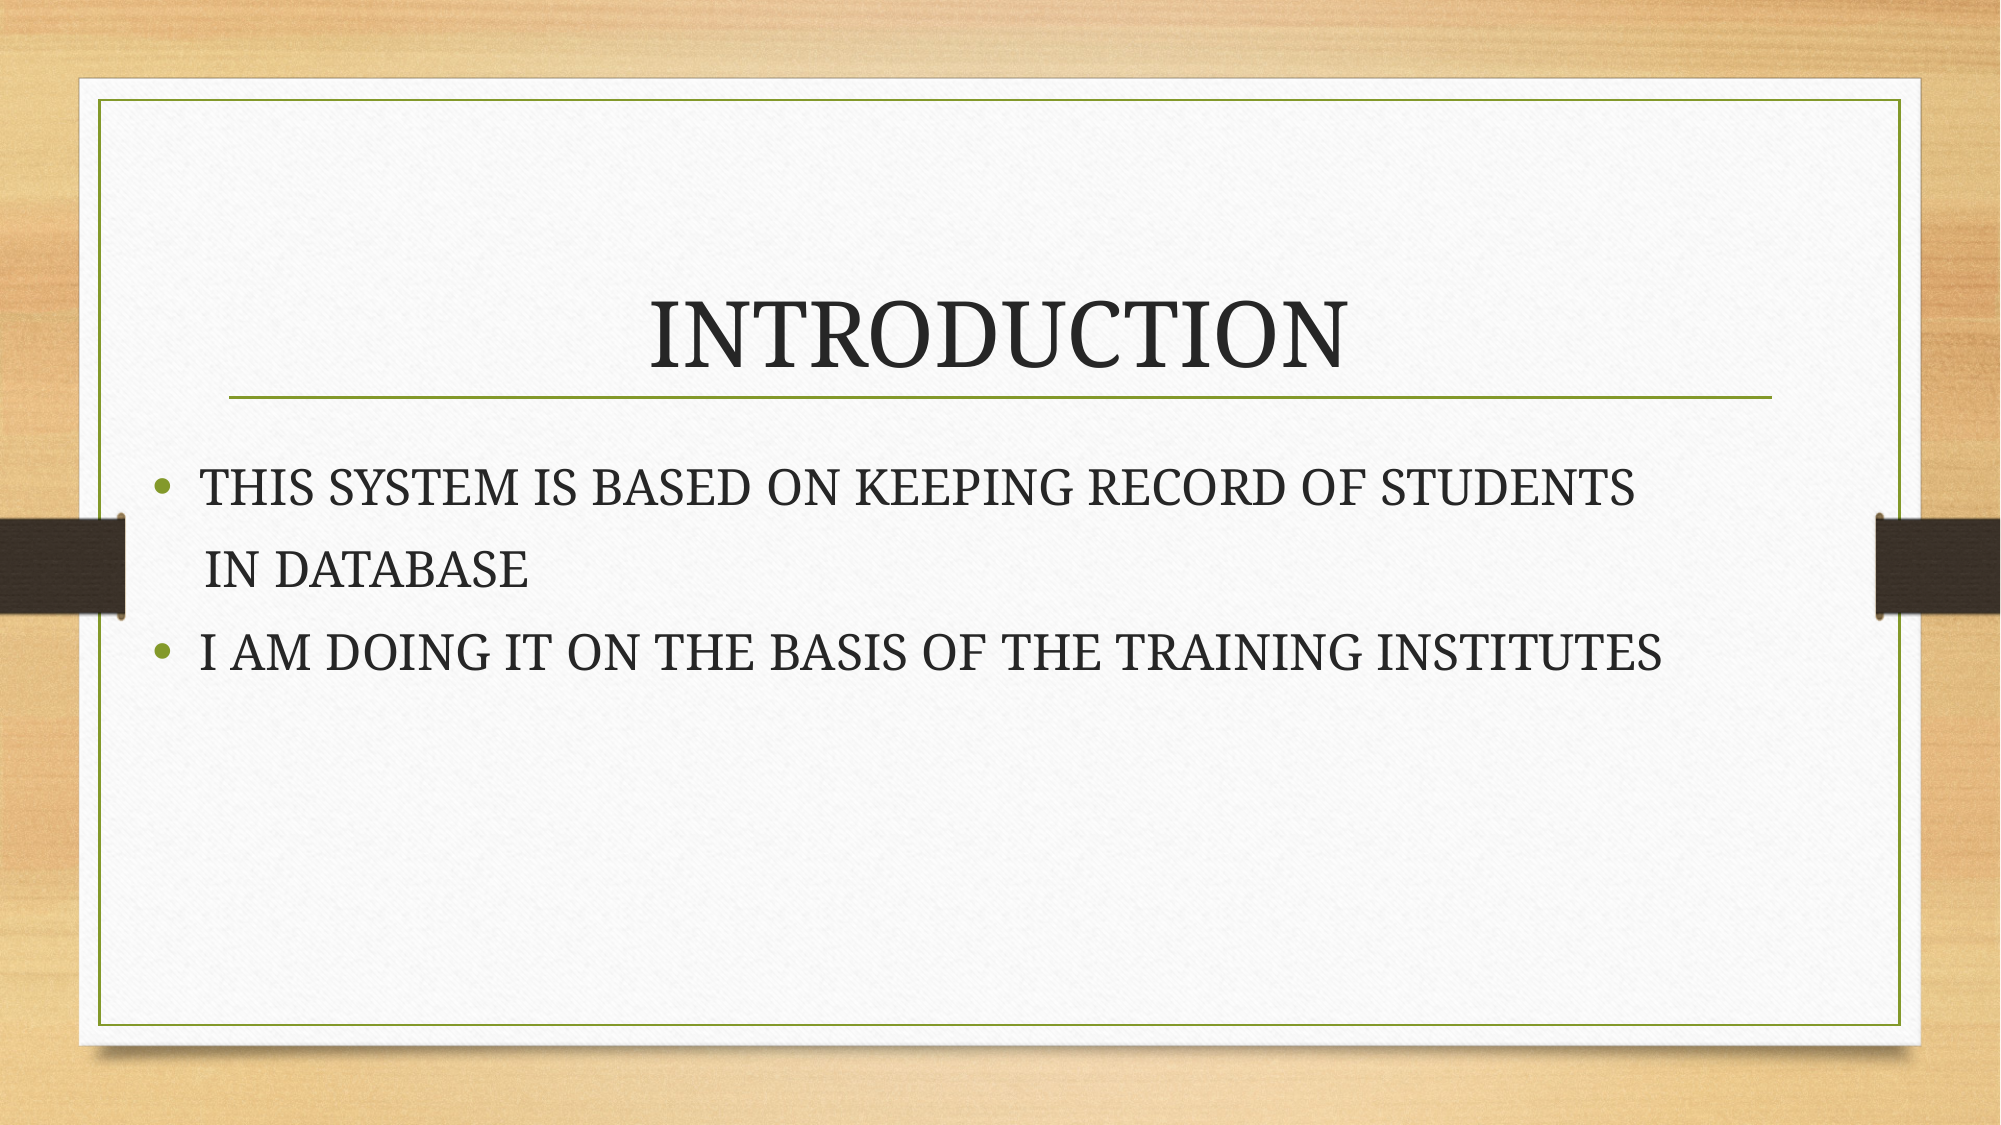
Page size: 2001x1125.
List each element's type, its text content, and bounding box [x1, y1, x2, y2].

list THIS SYSTEM IS BASED ON KEEPING RECORD OF STUDENTS IN DATABASE I AM DOING IT ON THE BASIS OF THE TRAINING INSTITUTES [137, 447, 1863, 1014]
picture [0, 0, 2001, 1125]
title INTRODUCTION [212, 183, 1788, 447]
